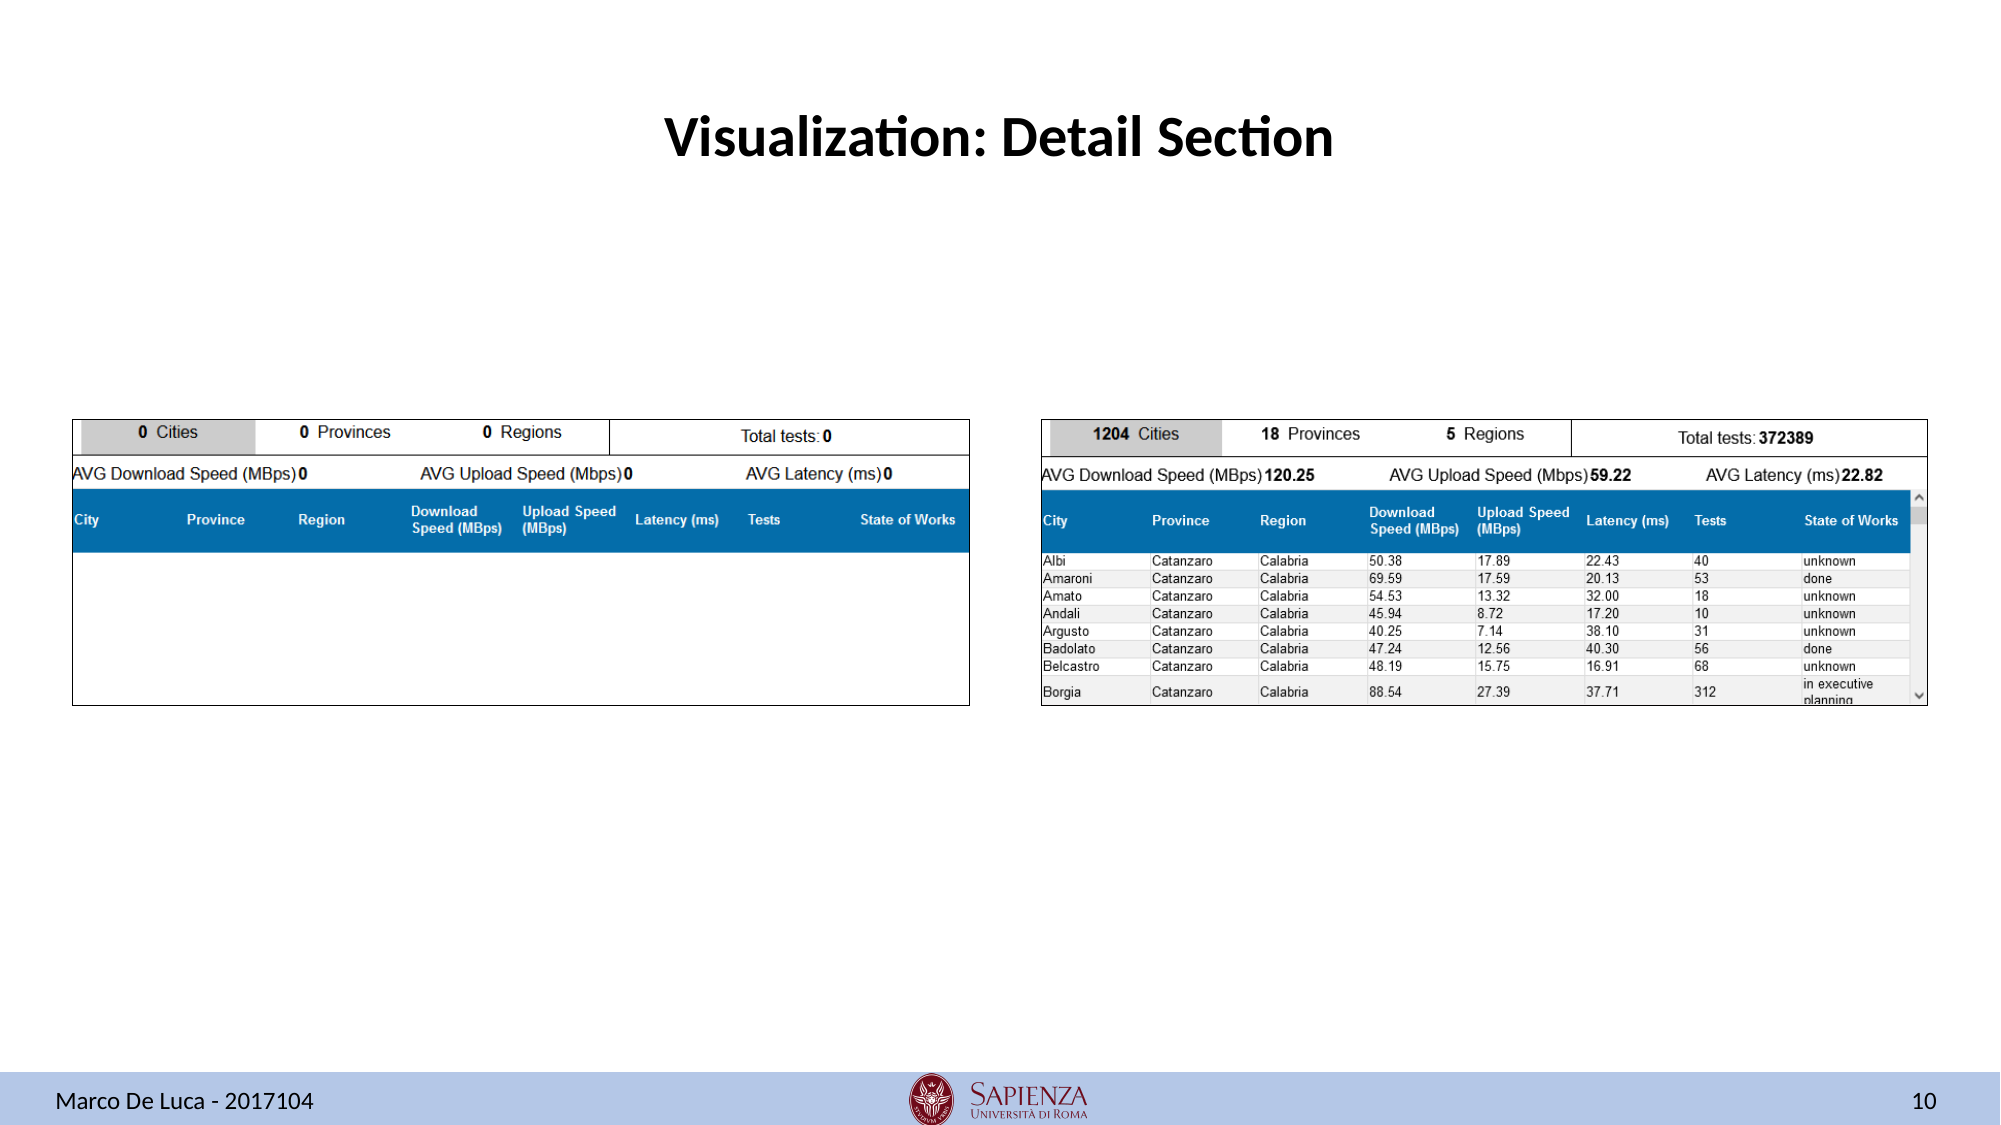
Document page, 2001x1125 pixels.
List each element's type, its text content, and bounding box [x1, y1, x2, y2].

picture [909, 1073, 1087, 1125]
text_box [0, 1072, 2000, 1125]
text_box Marco De Luca - 2017104 [38, 1080, 332, 1118]
text_box 10 [1886, 1081, 1962, 1118]
text_box Visualization: Detail Section [417, 90, 1582, 176]
picture [72, 419, 970, 706]
picture [1041, 419, 1928, 706]
